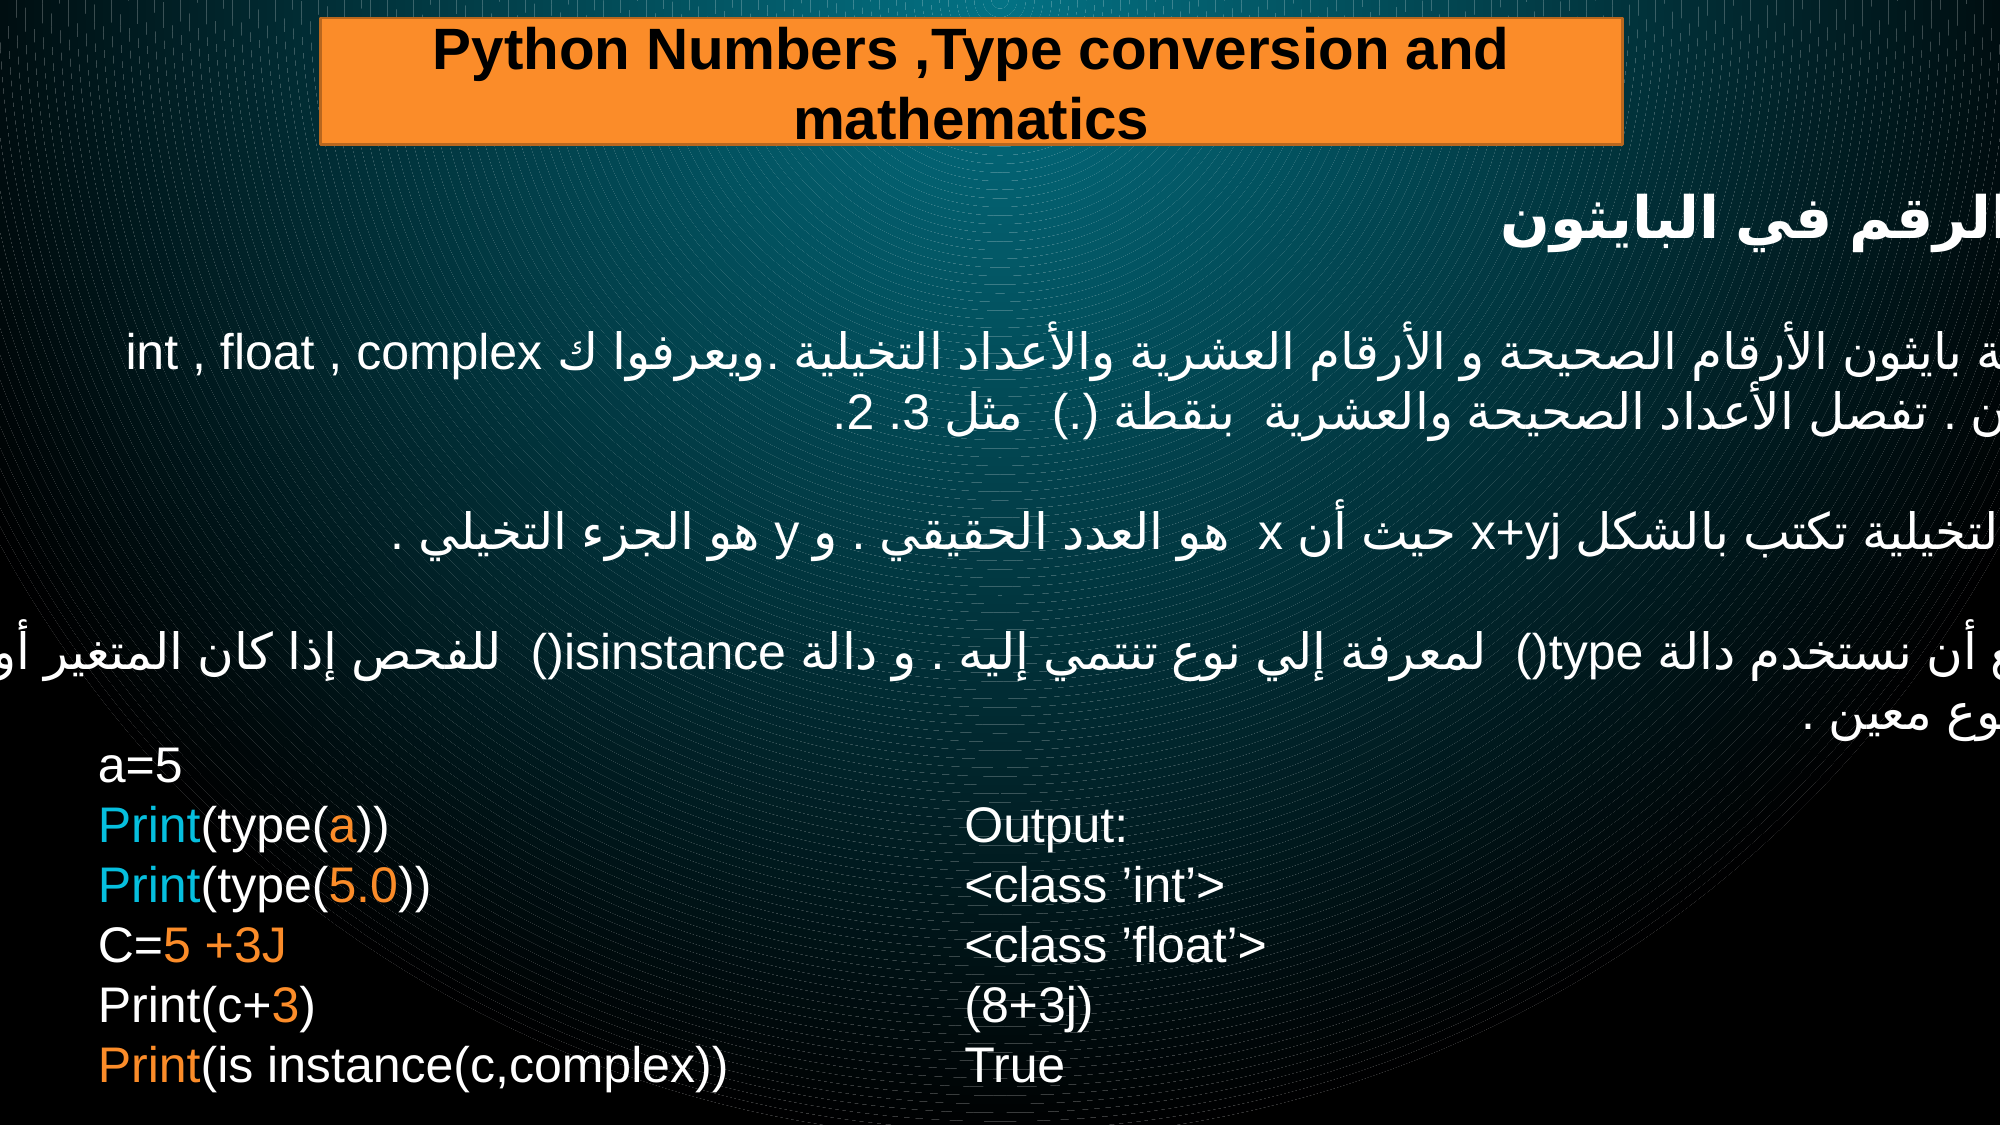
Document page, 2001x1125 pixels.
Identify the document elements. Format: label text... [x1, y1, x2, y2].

text_box نوع الرقم في البايثون : تدعم لغة بايثون الأرقام الصحيحة و الأرقام العشرية والأعداد التخيلية .ويعرفوا ك int , float , complex فالبايثون . تفصل الأعداد الصحيحة والعشرية بنقطة (.) مثل 3. 2. الأعداد التخيلية تكتب بالشكل x+yj حيث أن x هو العدد الحقيقي . و y هو الجزء التخيلي . نستطيع أن نستخدم دالة type() لمعرفة إلي نوع تنتمي إليه . و دالة isinstance() للفحص إذا كان المتغير أو القيمة تنتمي لنوع معين . [0, 172, 2000, 808]
text_box Output: <class ’int’> <class ’float’> (8+3j) True [949, 785, 1283, 1101]
text_box a=5 Print(type(a)) Print(type(5.0)) C=5 +3J Print(c+3) Print(is instance(c,complex)) [83, 724, 744, 1100]
text_box Python Numbers ,Type conversion and mathematics [319, 17, 1624, 146]
